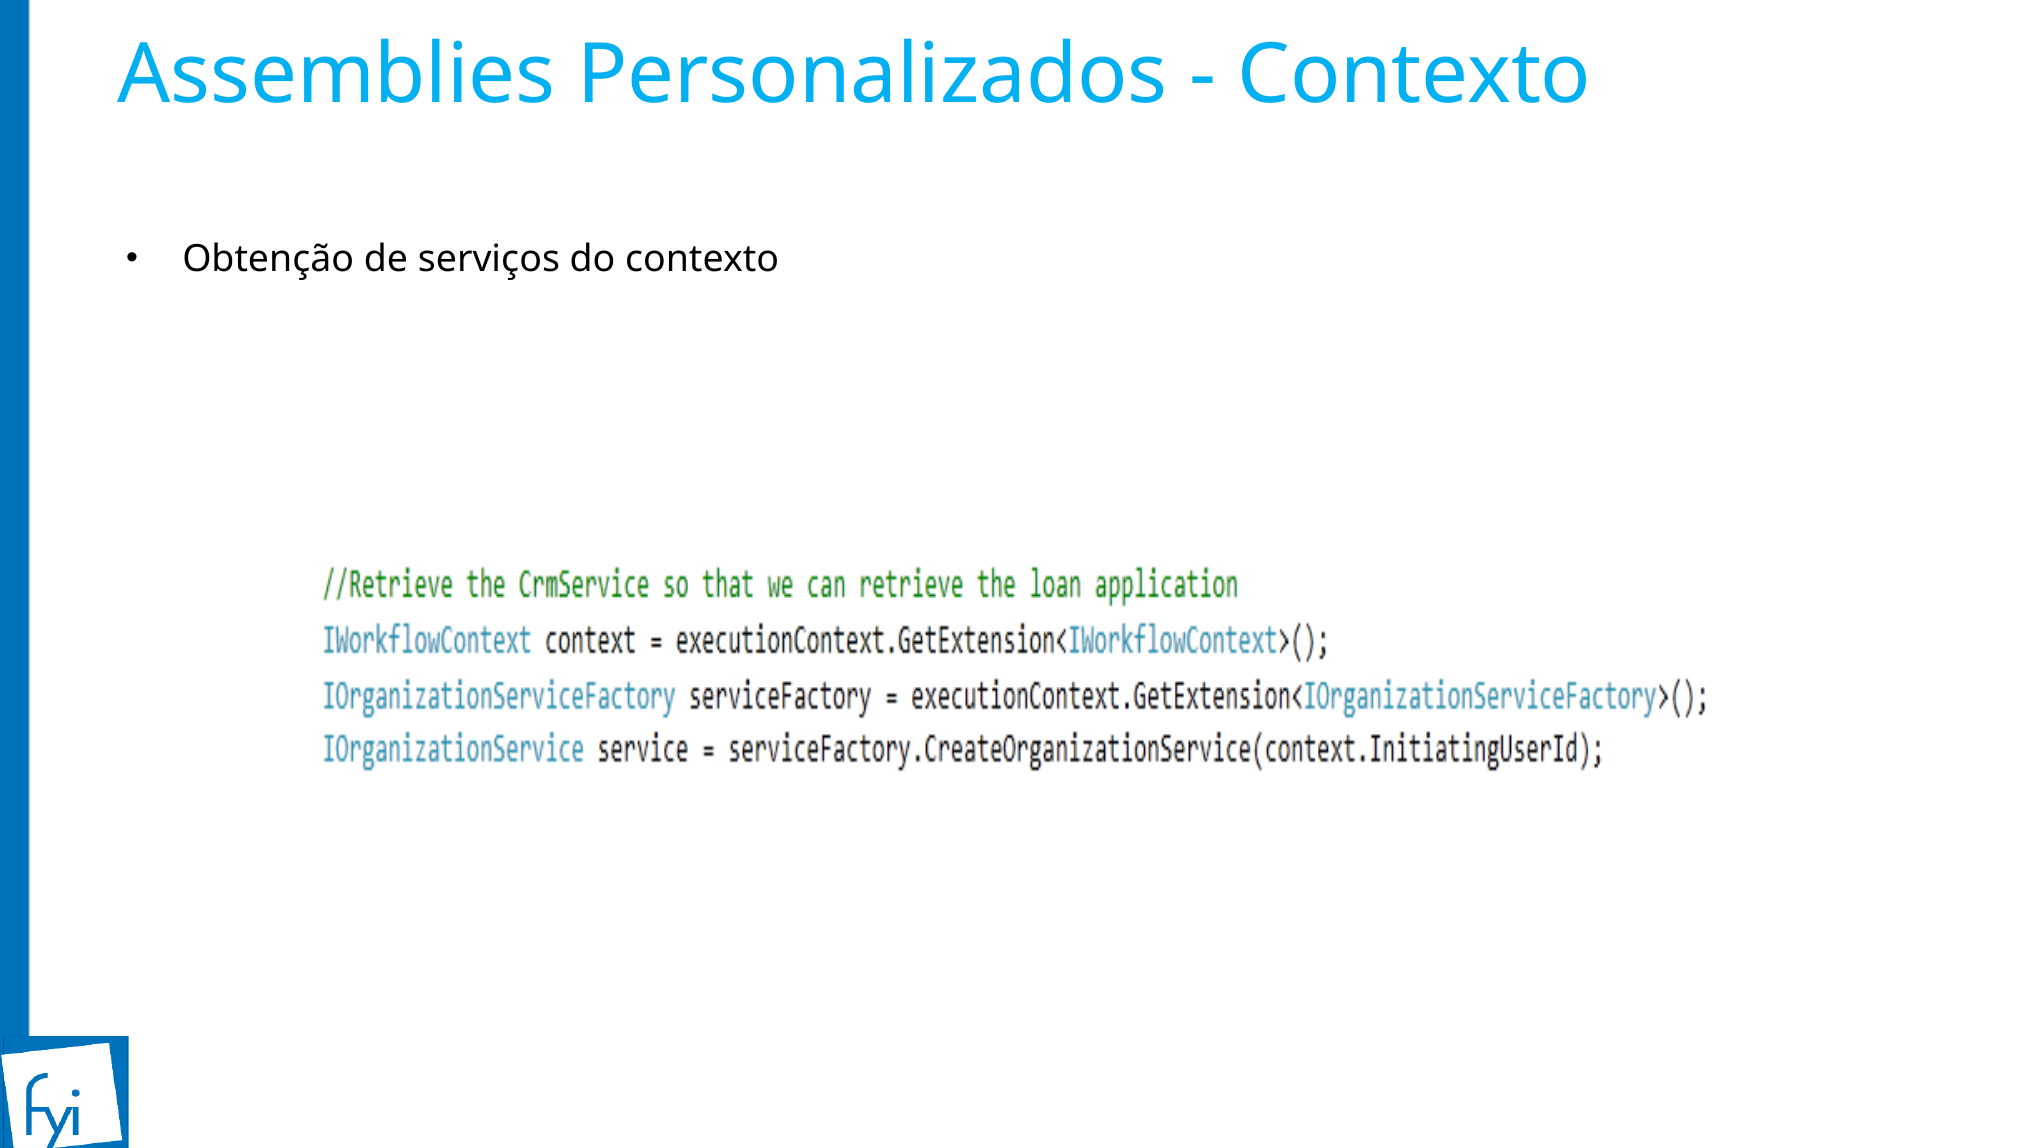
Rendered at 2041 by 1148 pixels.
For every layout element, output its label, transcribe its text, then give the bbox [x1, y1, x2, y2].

picture [0, 0, 2041, 1148]
text_box Obtenção de serviços do contexto [102, 223, 1852, 295]
title Assemblies Personalizados - Contexto [101, 0, 1939, 138]
